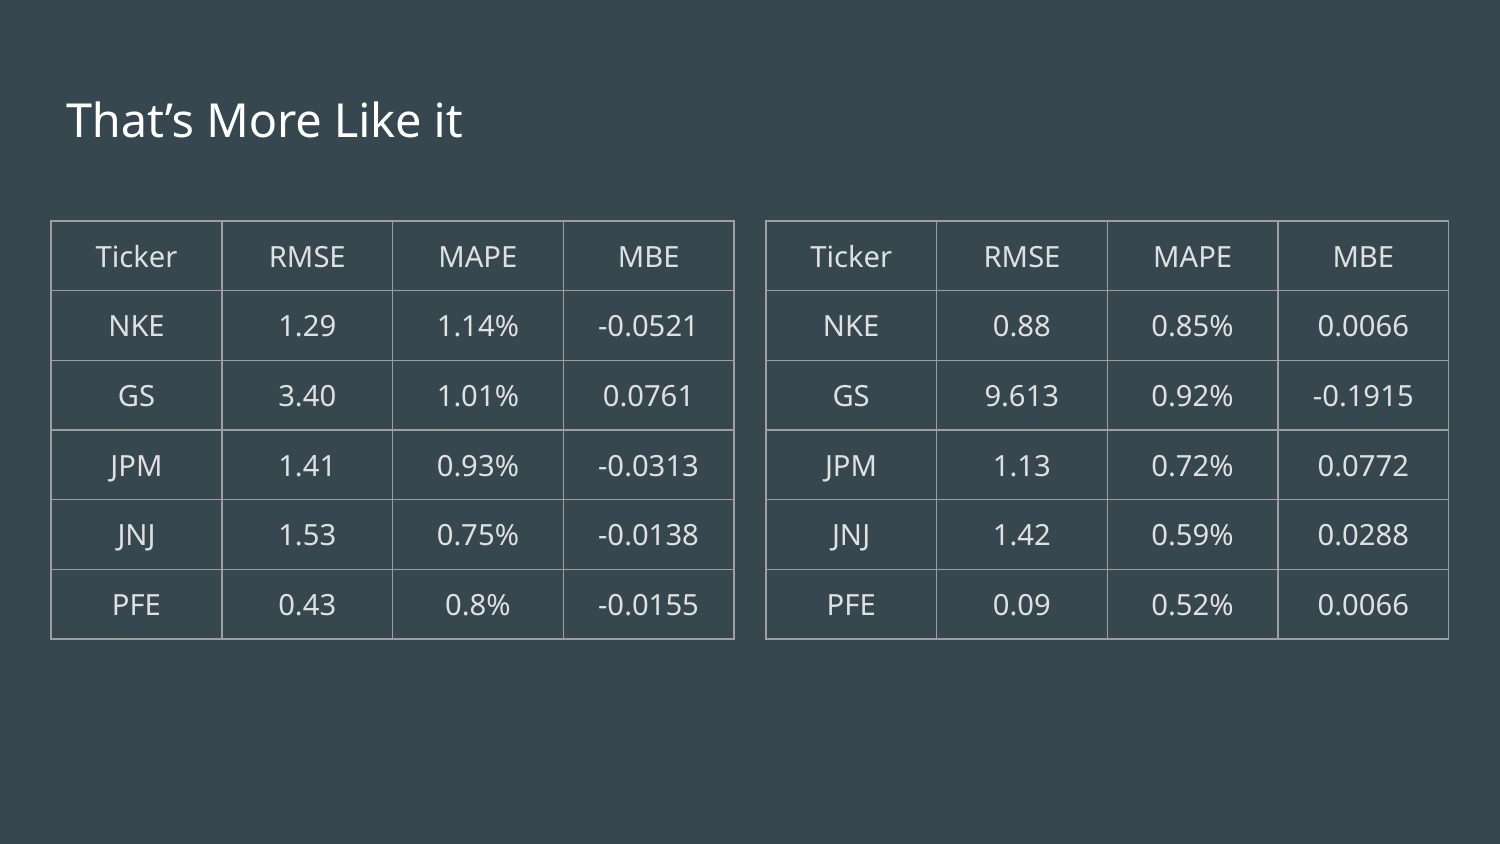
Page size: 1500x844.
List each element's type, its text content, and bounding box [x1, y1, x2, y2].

table_cell 0.85% [1108, 291, 1277, 360]
table_header MAPE [393, 222, 563, 290]
table_header Ticker [767, 222, 936, 290]
table_cell 0.88 [937, 291, 1107, 360]
table_cell 1.53 [223, 500, 392, 569]
table_cell 0.52% [1108, 570, 1277, 638]
table_cell 0.72% [1108, 431, 1277, 499]
table_header Ticker [52, 222, 221, 290]
table_header RMSE [223, 222, 392, 290]
table_cell GS [52, 361, 221, 429]
table_cell 1.29 [223, 291, 392, 360]
table_cell -0.1915 [1279, 361, 1448, 429]
table_cell JPM [52, 431, 221, 499]
table_cell GS [767, 361, 936, 429]
table_cell 1.14% [393, 291, 563, 360]
table_cell 1.13 [937, 431, 1107, 499]
table_header MBE [564, 222, 733, 290]
table_cell 0.59% [1108, 500, 1277, 569]
table_cell 0.8% [393, 570, 563, 638]
table_cell 0.0772 [1279, 431, 1448, 499]
table_cell NKE [767, 291, 936, 360]
table_cell PFE [767, 570, 936, 638]
table_header MAPE [1108, 222, 1277, 290]
table_header MBE [1279, 222, 1448, 290]
table_cell JNJ [767, 500, 936, 569]
title That’s More Like it [51, 72, 1449, 167]
table_cell 1.41 [223, 431, 392, 499]
table_cell NKE [52, 291, 221, 360]
table_cell 0.0066 [1279, 291, 1448, 360]
table_header RMSE [937, 222, 1107, 290]
table_cell -0.0521 [564, 291, 733, 360]
table_cell 0.92% [1108, 361, 1277, 429]
table_cell 1.42 [937, 500, 1107, 569]
table_cell 0.75% [393, 500, 563, 569]
table_cell 0.43 [223, 570, 392, 638]
table_cell 0.09 [937, 570, 1107, 638]
table_cell 0.0288 [1279, 500, 1448, 569]
table_cell 9.613 [937, 361, 1107, 429]
table_cell JNJ [52, 500, 221, 569]
table_cell 3.40 [223, 361, 392, 429]
table_cell 0.0761 [564, 361, 733, 429]
table_cell -0.0155 [564, 570, 733, 638]
table_cell 0.0066 [1279, 570, 1448, 638]
table_cell 0.93% [393, 431, 563, 499]
table_cell JPM [767, 431, 936, 499]
table_cell PFE [52, 570, 221, 638]
table_cell -0.0138 [564, 500, 733, 569]
table_cell 1.01% [393, 361, 563, 429]
table_cell -0.0313 [564, 431, 733, 499]
